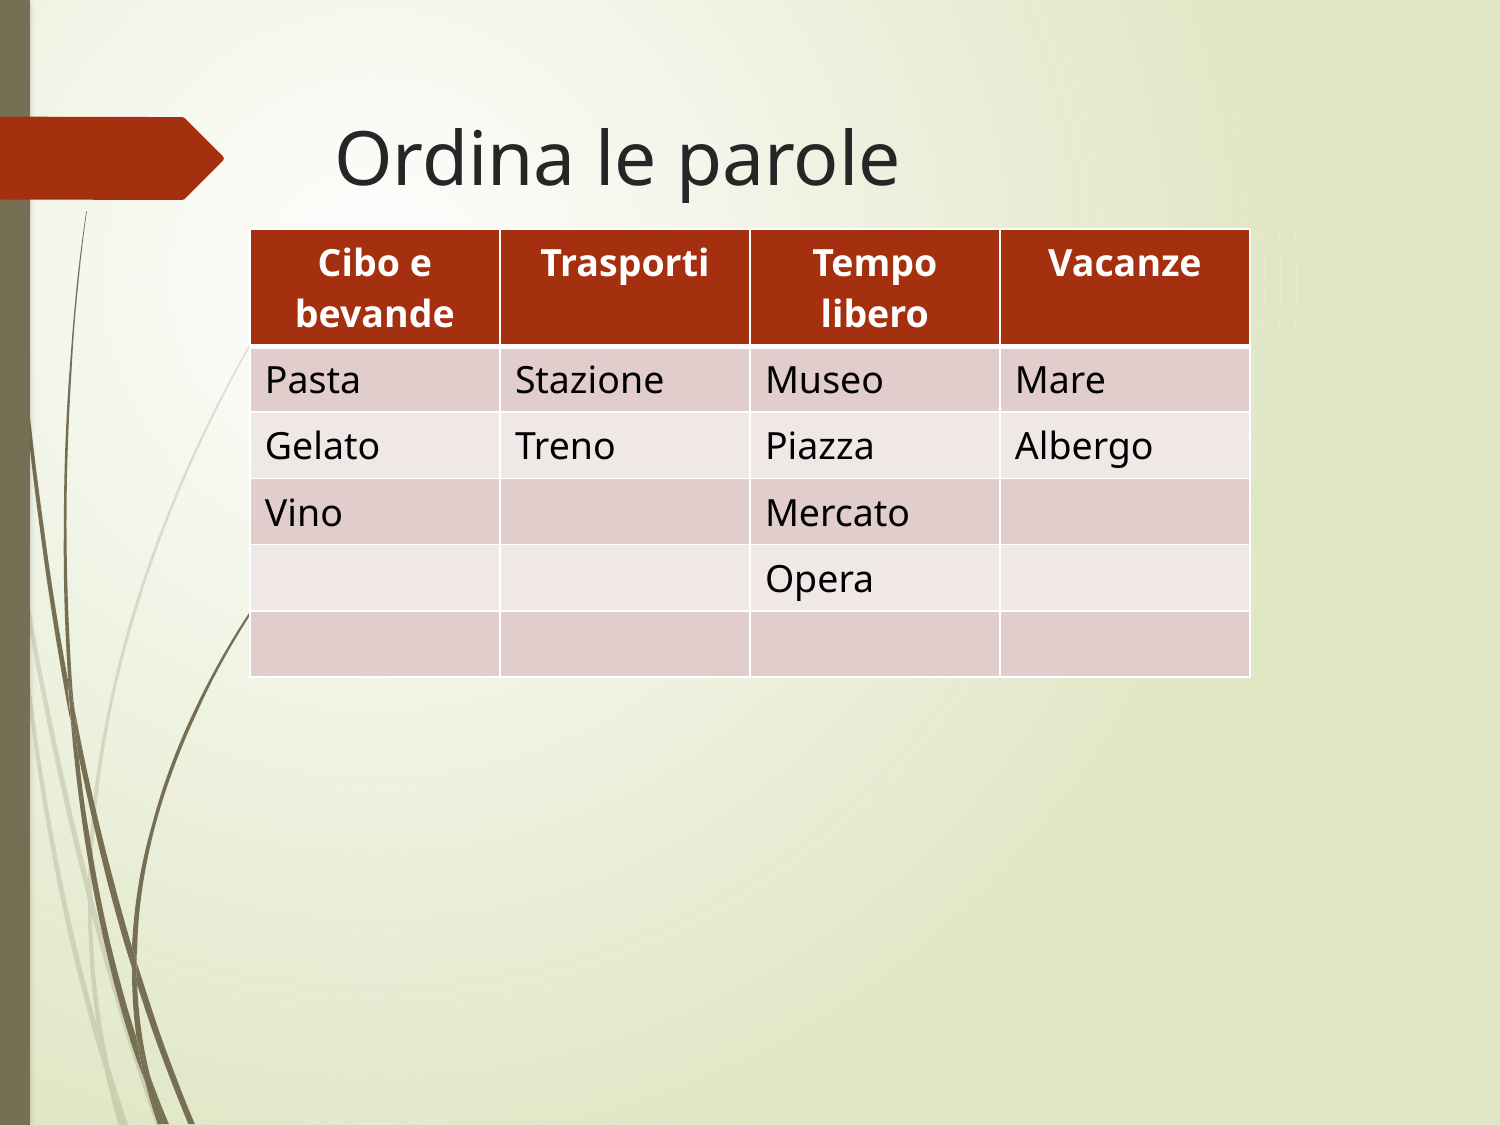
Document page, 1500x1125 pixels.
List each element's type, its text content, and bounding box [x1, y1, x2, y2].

table_cell [501, 479, 749, 544]
table_cell Gelato [251, 413, 499, 478]
table_cell Opera [751, 545, 999, 610]
table_cell Vino [251, 479, 499, 544]
table_cell [501, 545, 749, 610]
table_cell Treno [501, 413, 749, 478]
table_cell [251, 545, 499, 610]
table_cell [751, 612, 999, 676]
table_header Tempo libero [751, 230, 999, 344]
table_cell [1001, 479, 1249, 544]
table_header Vacanze [1001, 230, 1249, 344]
table_cell Mare [1001, 349, 1249, 411]
table_cell Pasta [251, 349, 499, 411]
table_cell [1001, 545, 1249, 610]
table_cell Piazza [751, 413, 999, 478]
list [318, 350, 1400, 970]
table_cell [501, 612, 749, 676]
title Ordina le parole [319, 102, 1400, 313]
table_cell [1001, 612, 1249, 676]
table_cell Stazione [501, 349, 749, 411]
table_cell Museo [751, 349, 999, 411]
table_cell Mercato [751, 479, 999, 544]
table_header Cibo e bevande [251, 230, 499, 344]
table_cell [251, 612, 499, 676]
table_cell Albergo [1001, 413, 1249, 478]
table_header Trasporti [501, 230, 749, 344]
